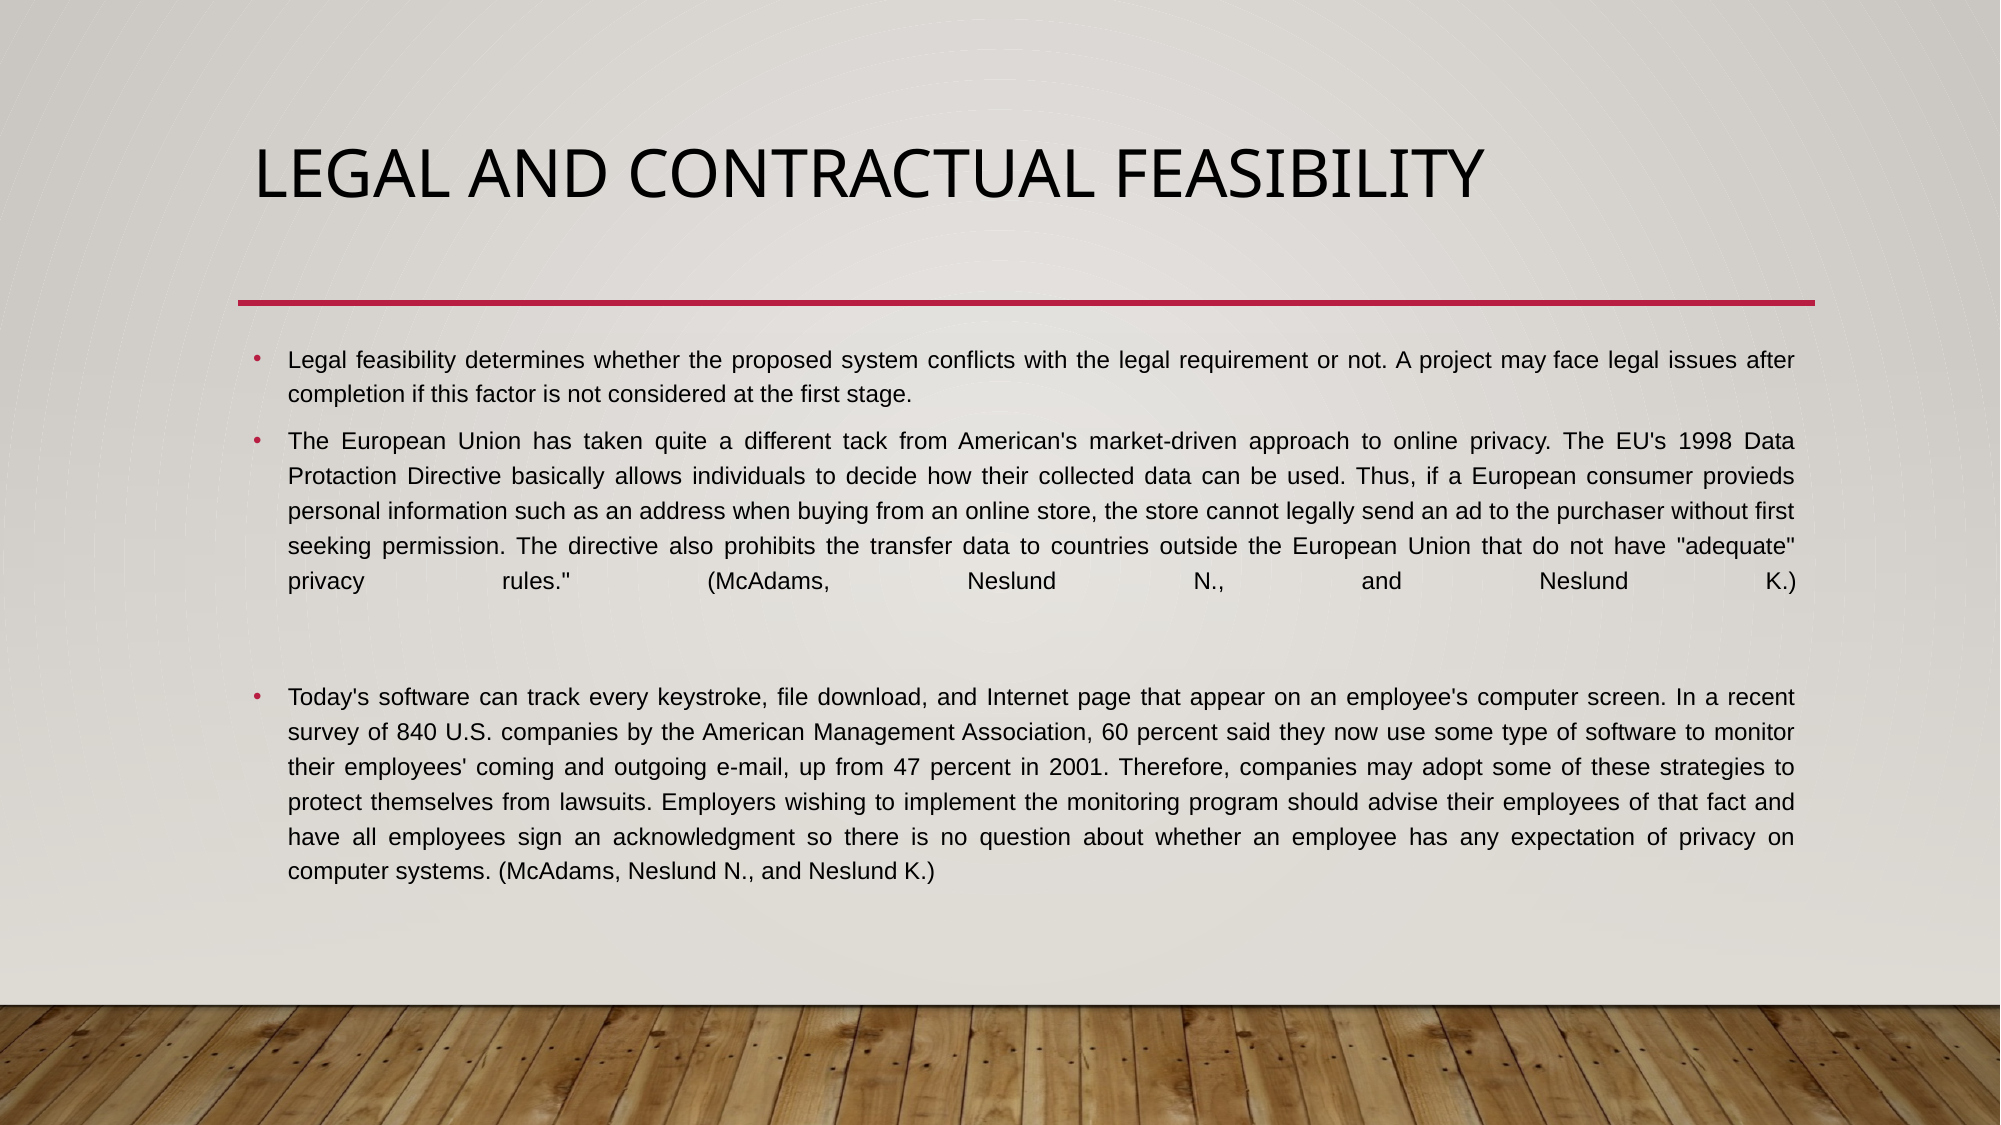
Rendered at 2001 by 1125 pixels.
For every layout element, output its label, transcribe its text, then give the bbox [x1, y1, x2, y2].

list Legal feasibility determines whether the proposed system conflicts with the legal requirement or not. A project may face legal issues after completion if this factor is not considered at the first stage. The European Union has taken quite a different tack from American's market-driven approach to online privacy. The EU's 1998 Data Protaction Directive basically allows individuals to decide how their collected data can be used. Thus, if a European consumer provieds personal information such as an address when buying from an online store, the store cannot legally send an ad to the purchaser without first seeking permission. The directive also prohibits the transfer data to countries outside the European Union that do not have "adequate" privacy rules." (McAdams, Neslund N., and Neslund K.) Today's software can track every keystroke, file download, and Internet page that appear on an employee's computer screen. In a recent survey of 840 U.S. companies by the American Management Association, 60 percent said they now use some type of software to monitor their employees' coming and outgoing e-mail, up from 47 percent in 2001. Therefore, companies may adopt some of these strategies to protect themselves from lawsuits. Employers wishing to implement the monitoring program should advise their employees of that fact and have all employees sign an acknowledgment so there is no question about whether an employee has any expectation of privacy on computer systems. (McAdams, Neslund N., and Neslund K.) [238, 330, 1814, 897]
picture [0, 1005, 2000, 1125]
title Legal and Contractual Feasibility [238, 131, 1814, 305]
